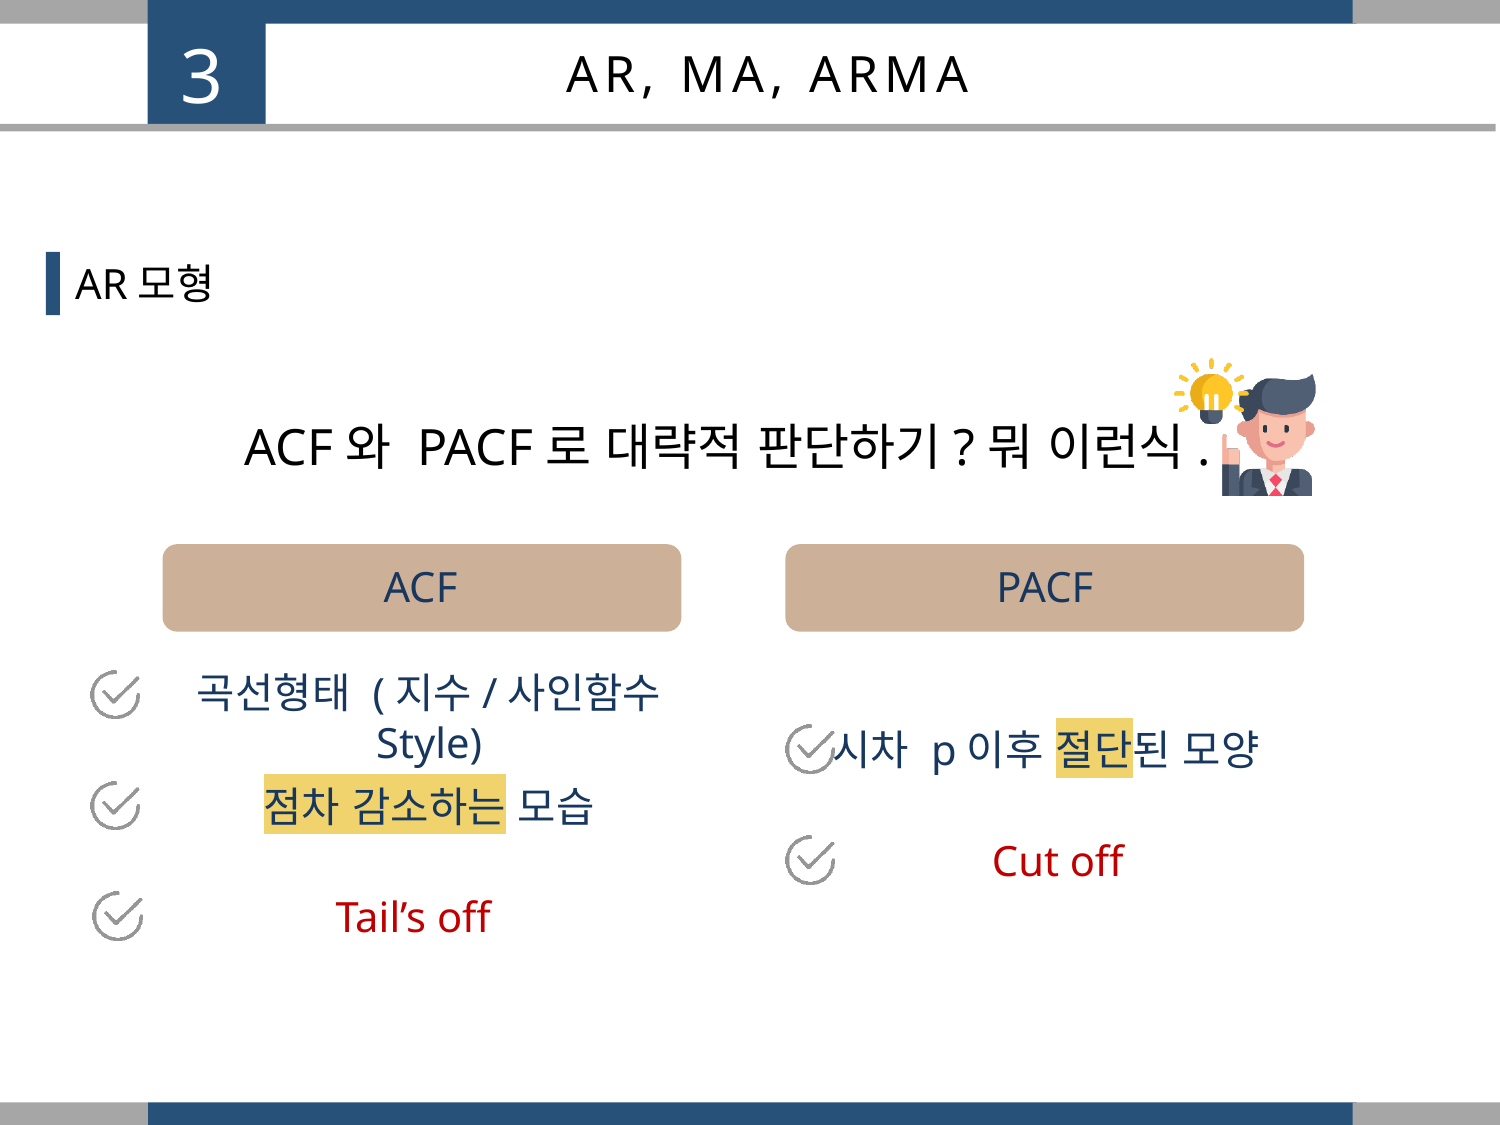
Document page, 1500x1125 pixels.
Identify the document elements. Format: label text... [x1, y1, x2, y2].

picture [89, 780, 140, 830]
text_box 3 [136, 21, 267, 127]
picture [1170, 358, 1318, 497]
text_box 시차 p이후 절단된 모양 [817, 716, 1276, 782]
text_box ACF와 PACF로 대략적 판단하기?뭐 이런식. [229, 408, 1165, 484]
picture [785, 835, 836, 885]
text_box [160, 542, 684, 634]
picture [785, 724, 836, 774]
text_box 곡선형태 (지수/사인함수 Style) [128, 659, 730, 774]
picture [89, 670, 140, 720]
text_box [783, 542, 1307, 634]
text_box PACF [897, 553, 1193, 619]
text_box Tail’s off [265, 883, 561, 949]
text_box Cut off [817, 827, 1299, 893]
text_box AR, MA, ARMA [454, 34, 1081, 110]
text_box [0, 122, 1498, 133]
text_box [145, 0, 268, 122]
text_box 점차 감소하는 모습 [238, 772, 620, 838]
picture [92, 891, 143, 941]
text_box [45, 250, 223, 317]
text_box ACF [272, 553, 569, 619]
